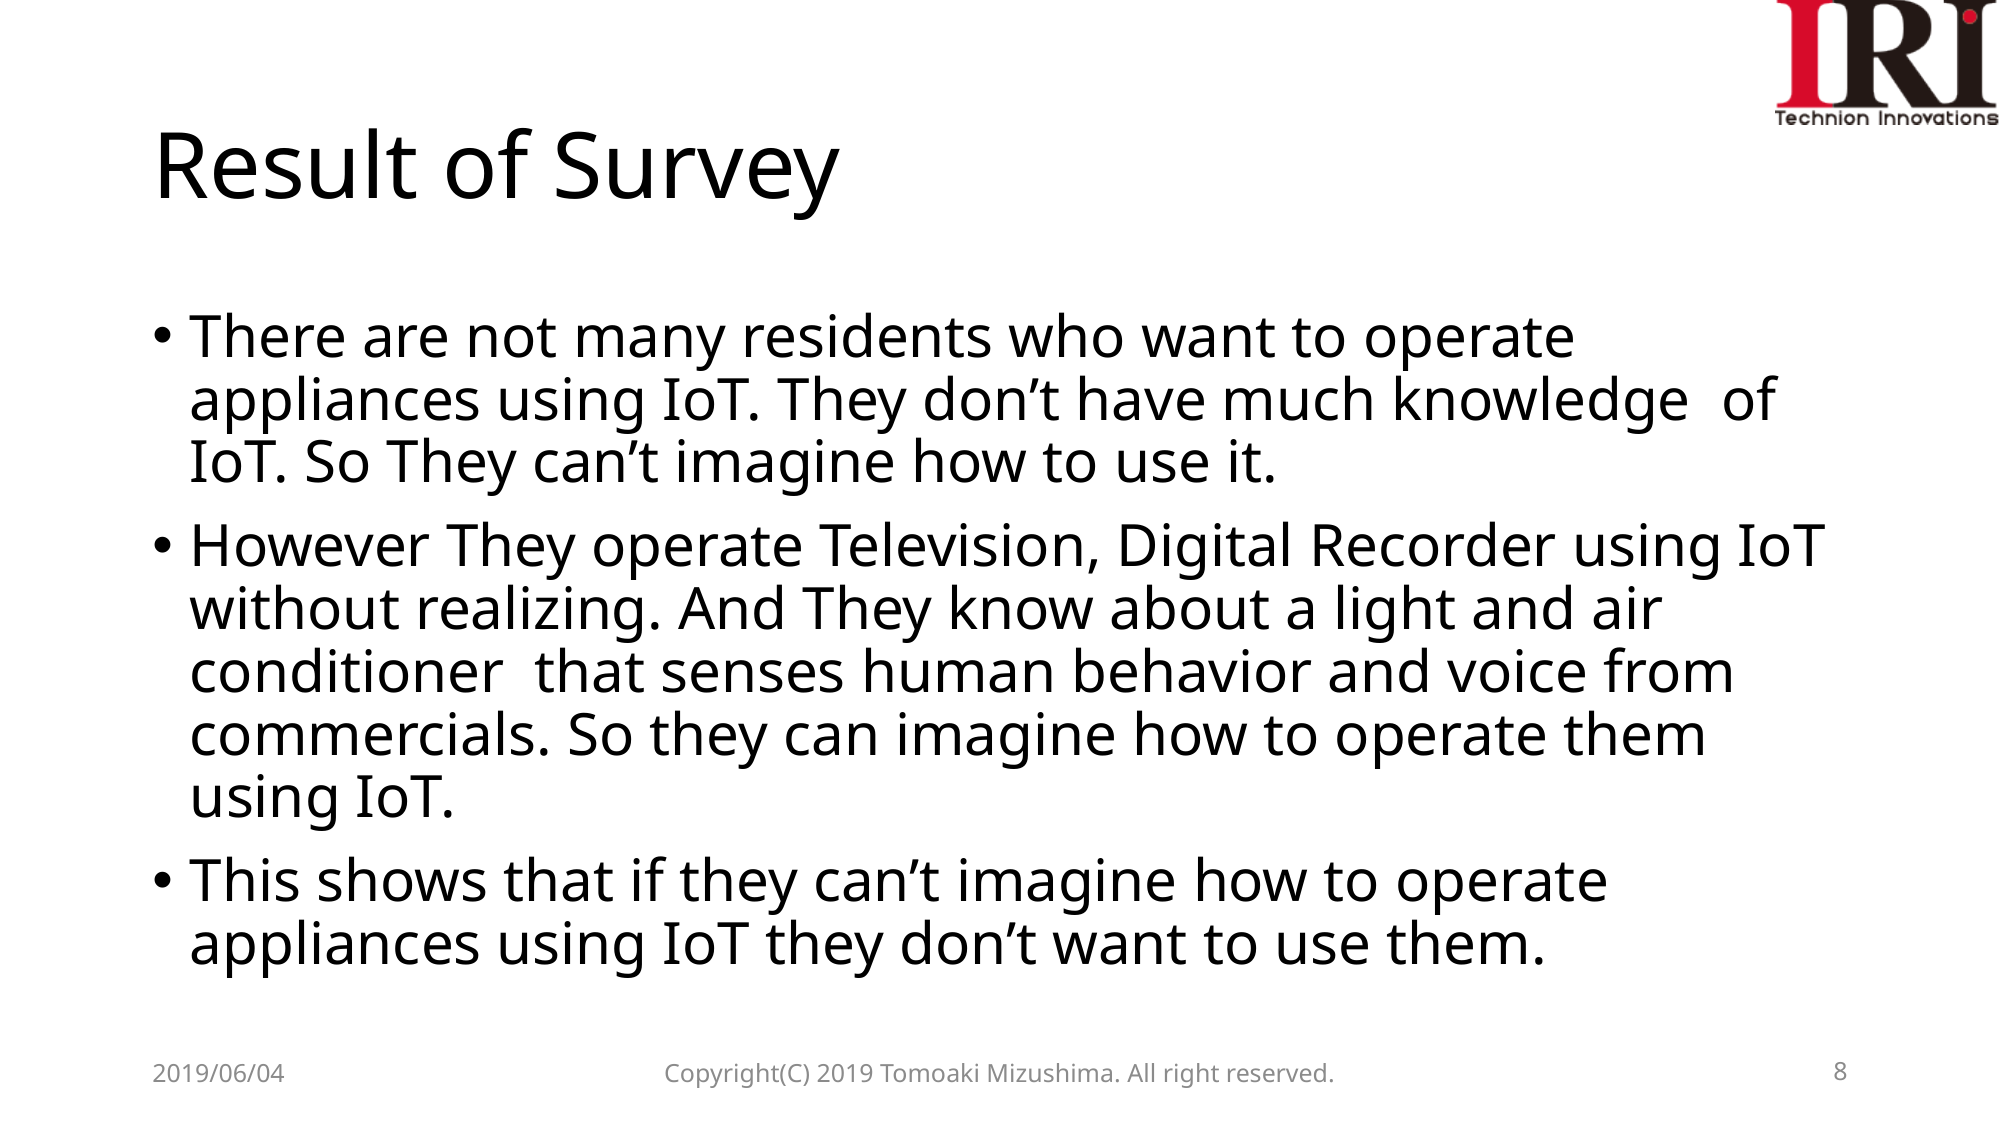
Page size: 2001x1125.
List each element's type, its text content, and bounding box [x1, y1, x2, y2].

slide_number 8 [1412, 1042, 1863, 1103]
footer Copyright(C) 2019 Tomoaki Mizushima. All right reserved. [587, 1042, 1412, 1103]
list There are not many residents who want to operate appliances using IoT. They don’t have much knowledge of IoT. So They can’t imagine how to use it. However They operate Television, Digital Recorder using IoT without realizing. And They know about a light and air conditioner that senses human behavior and voice from commercials. So they can imagine how to operate them using IoT. This shows that if they can’t imagine how to operate appliances using IoT they don’t want to use them. [137, 299, 1863, 1014]
title Result of Survey [137, 59, 1863, 278]
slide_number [137, 1042, 587, 1103]
picture [1775, 0, 2000, 125]
